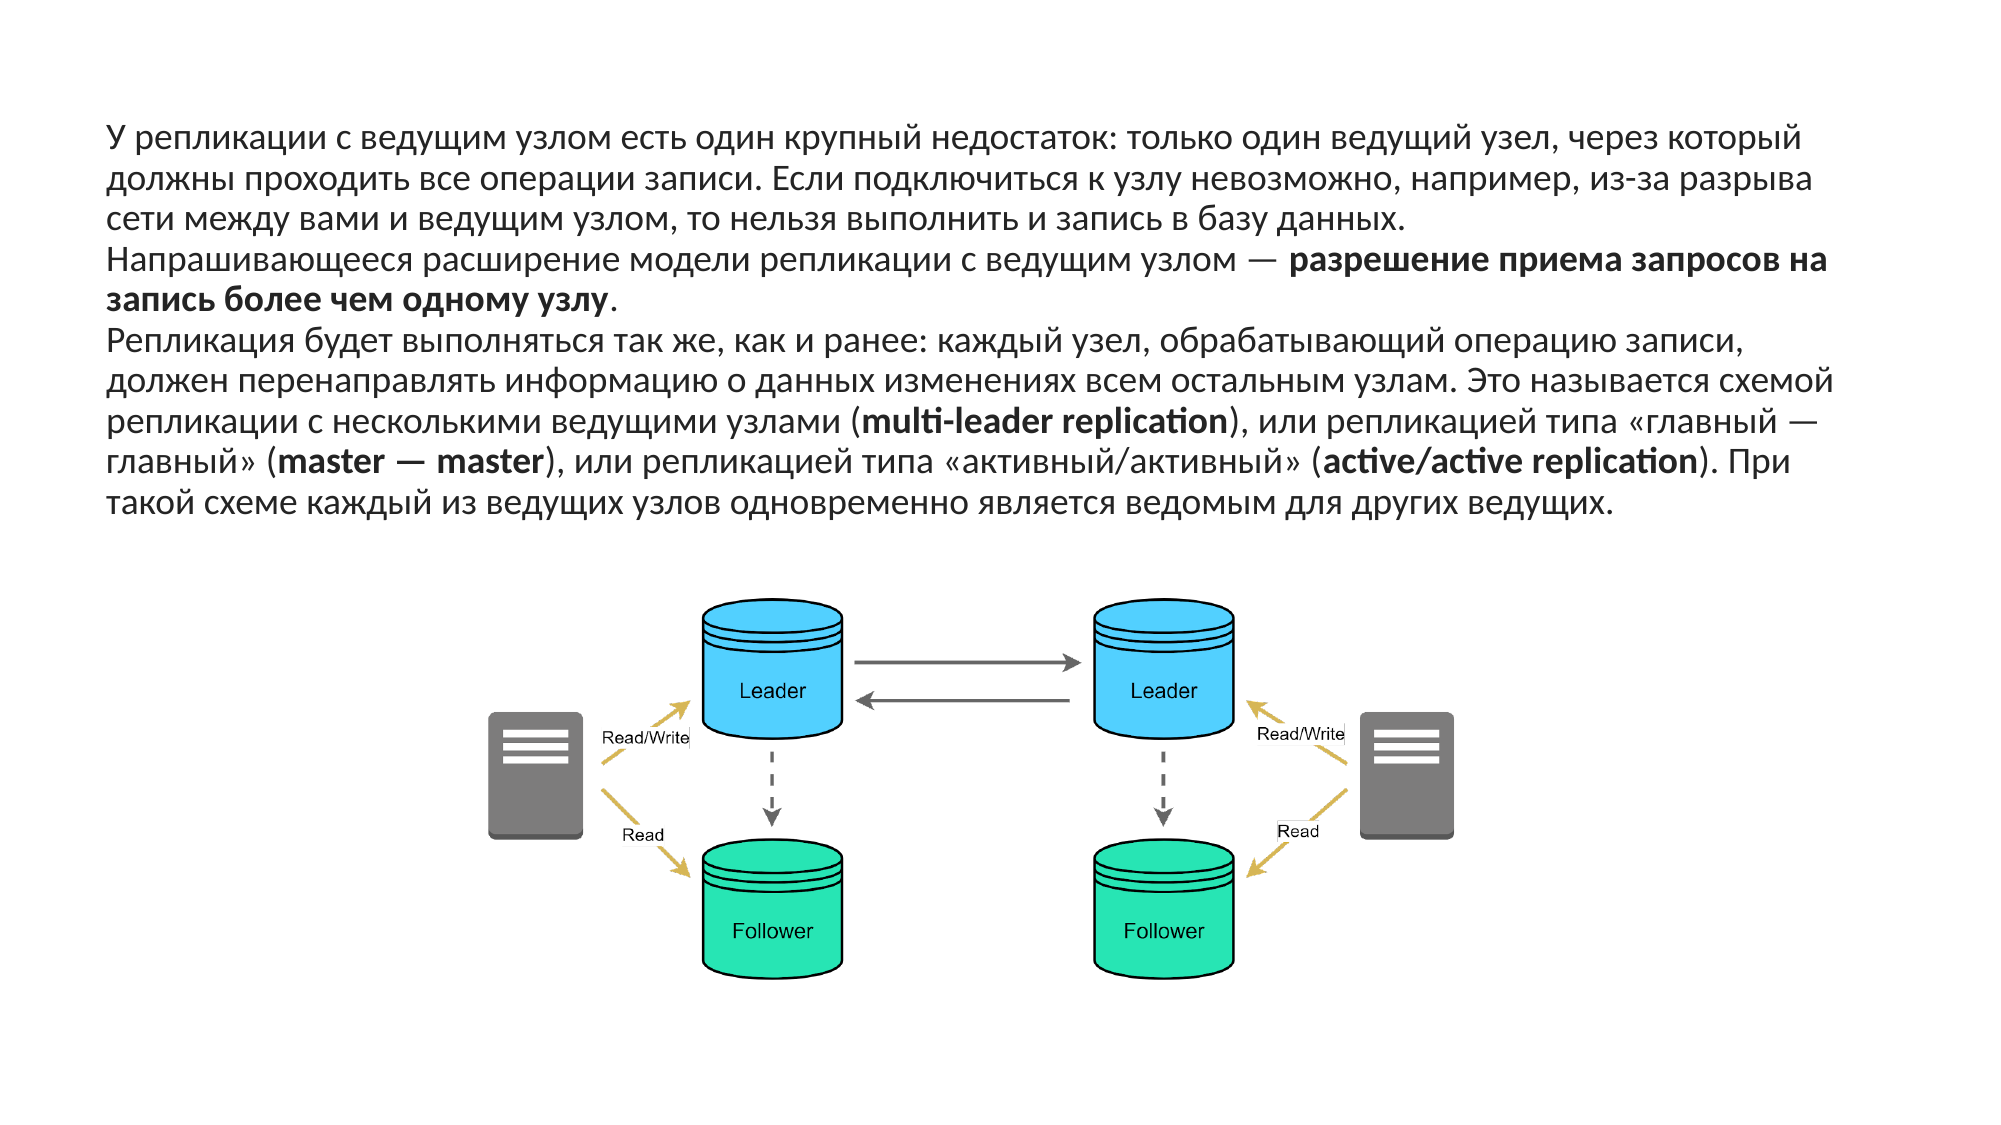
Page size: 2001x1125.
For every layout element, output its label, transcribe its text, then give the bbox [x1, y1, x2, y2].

title У репликации с ведущим узлом есть один крупный недостаток: только один ведущий узел, через который должны проходить все операции записи. Если подключиться к узлу невозможно, например, из-за разрыва сети между вами и ведущим узлом, то нельзя выполнить и запись в базу данных. Напрашивающееся расширение модели репликации с ведущим узлом — разрешение приема запросов на запись более чем одному узлу. Репликация будет выполняться так же, как и ранее: каждый узел, обрабатывающий операцию записи, должен перенаправлять информацию о данных изменениях всем остальным узлам. Это называется схемой репликации с несколькими ведущими узлами (multi-leader replication), или репликацией типа «главный — главный» (master — master), или репликацией типа «активный/активный» (active/active replication). При такой схеме каждый из ведущих узлов одновременно является ведомым для других ведущих. [91, 59, 1863, 790]
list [487, 598, 1455, 980]
